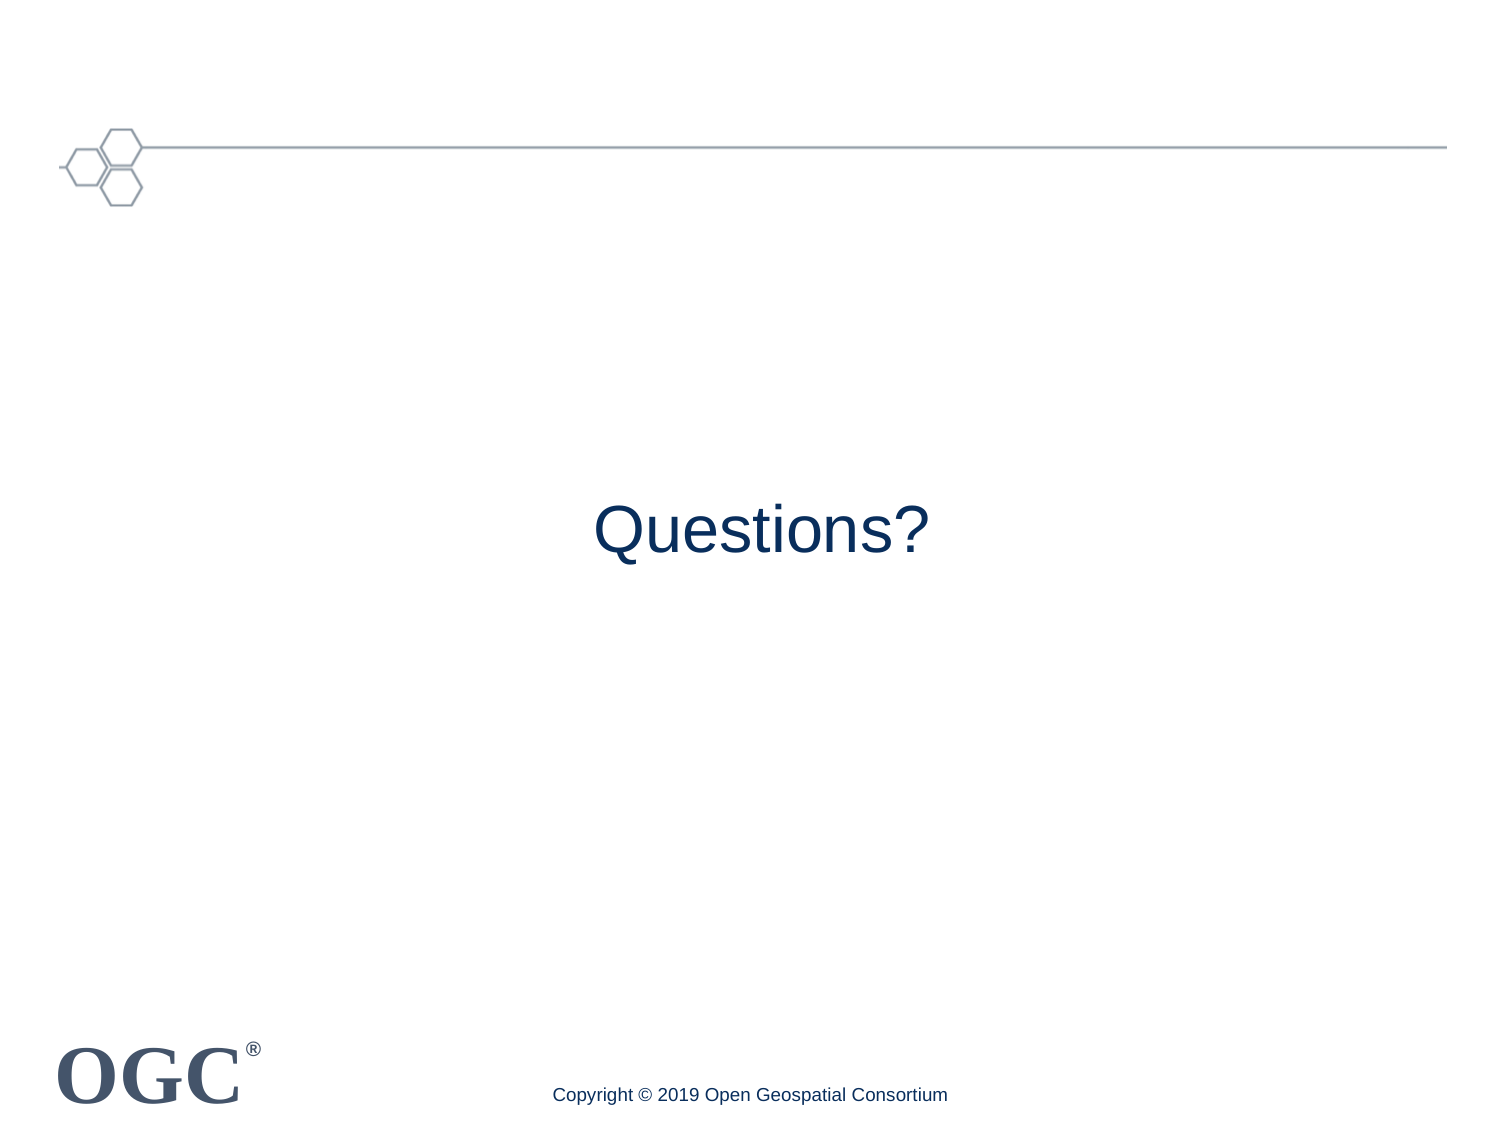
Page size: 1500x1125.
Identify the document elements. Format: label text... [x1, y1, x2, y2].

footer Copyright © 2019 Open Geospatial Consortium [487, 1074, 1013, 1113]
picture [59, 127, 1447, 208]
title Questions? [49, 474, 1475, 588]
